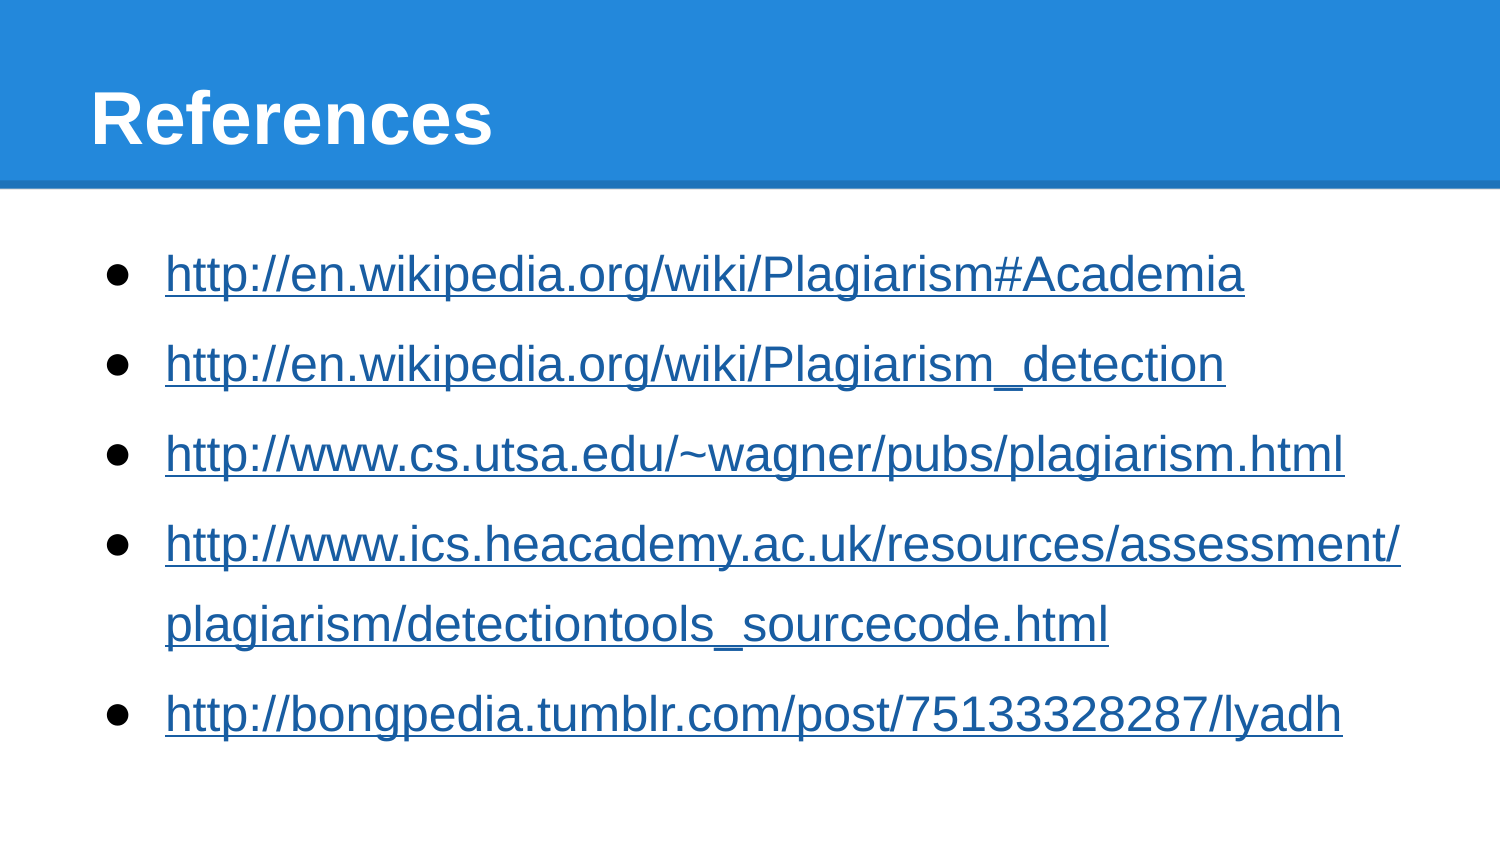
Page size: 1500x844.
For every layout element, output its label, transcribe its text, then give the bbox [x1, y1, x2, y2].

list http://en.wikipedia.org/wiki/Plagiarism#Academia http://en.wikipedia.org/wiki/Plagiarism_detection http://www.cs.utsa.edu/~wagner/pubs/plagiarism.html http://www.ics.heacademy.ac.uk/resources/assessment/plagiarism/detectiontools_sourcecode.html http://bongpedia.tumblr.com/post/75133328287/lyadh [75, 196, 1425, 808]
title References [75, 33, 1425, 175]
